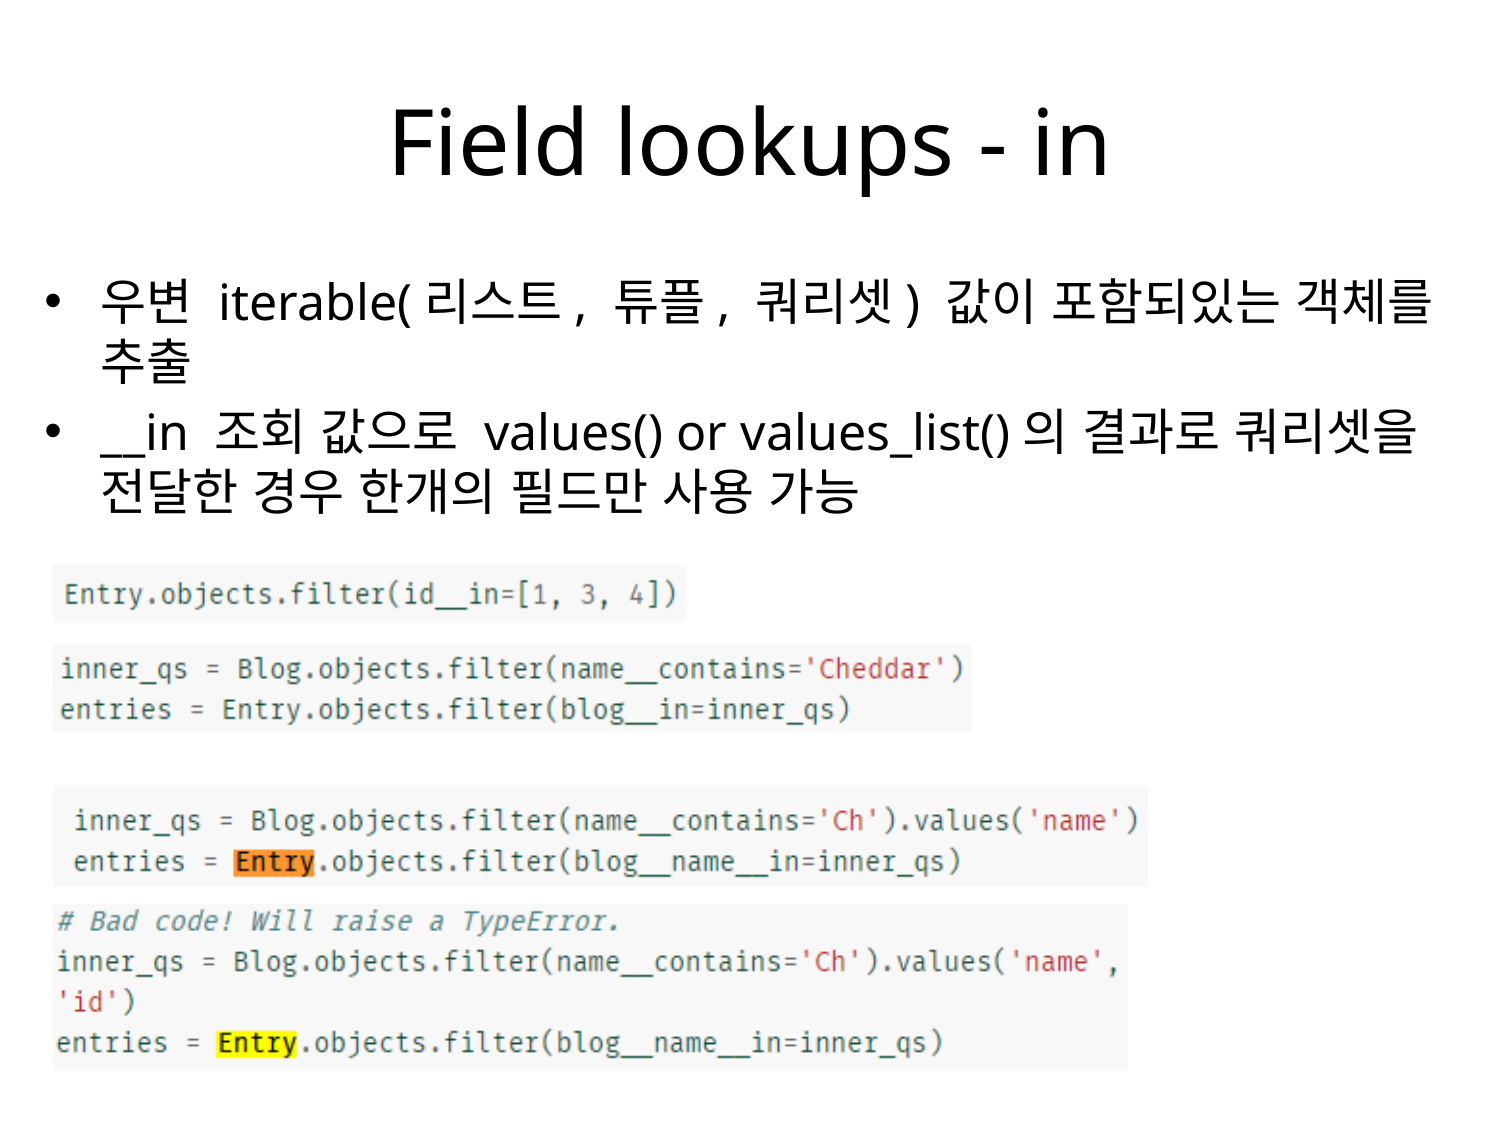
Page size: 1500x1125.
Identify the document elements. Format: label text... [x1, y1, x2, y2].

picture [52, 904, 1129, 1071]
list 우변 iterable(리스트, 튜플, 쿼리셋) 값이 포함되있는 객체를 추출 __in 조회 값으로 values() or values_list()의 결과로 쿼리셋을 전달한 경우 한개의 필드만 사용 가능 [29, 262, 1483, 1005]
picture [52, 565, 686, 622]
title Field lookups - in [75, 45, 1425, 233]
picture [52, 644, 971, 732]
picture [52, 786, 1148, 887]
